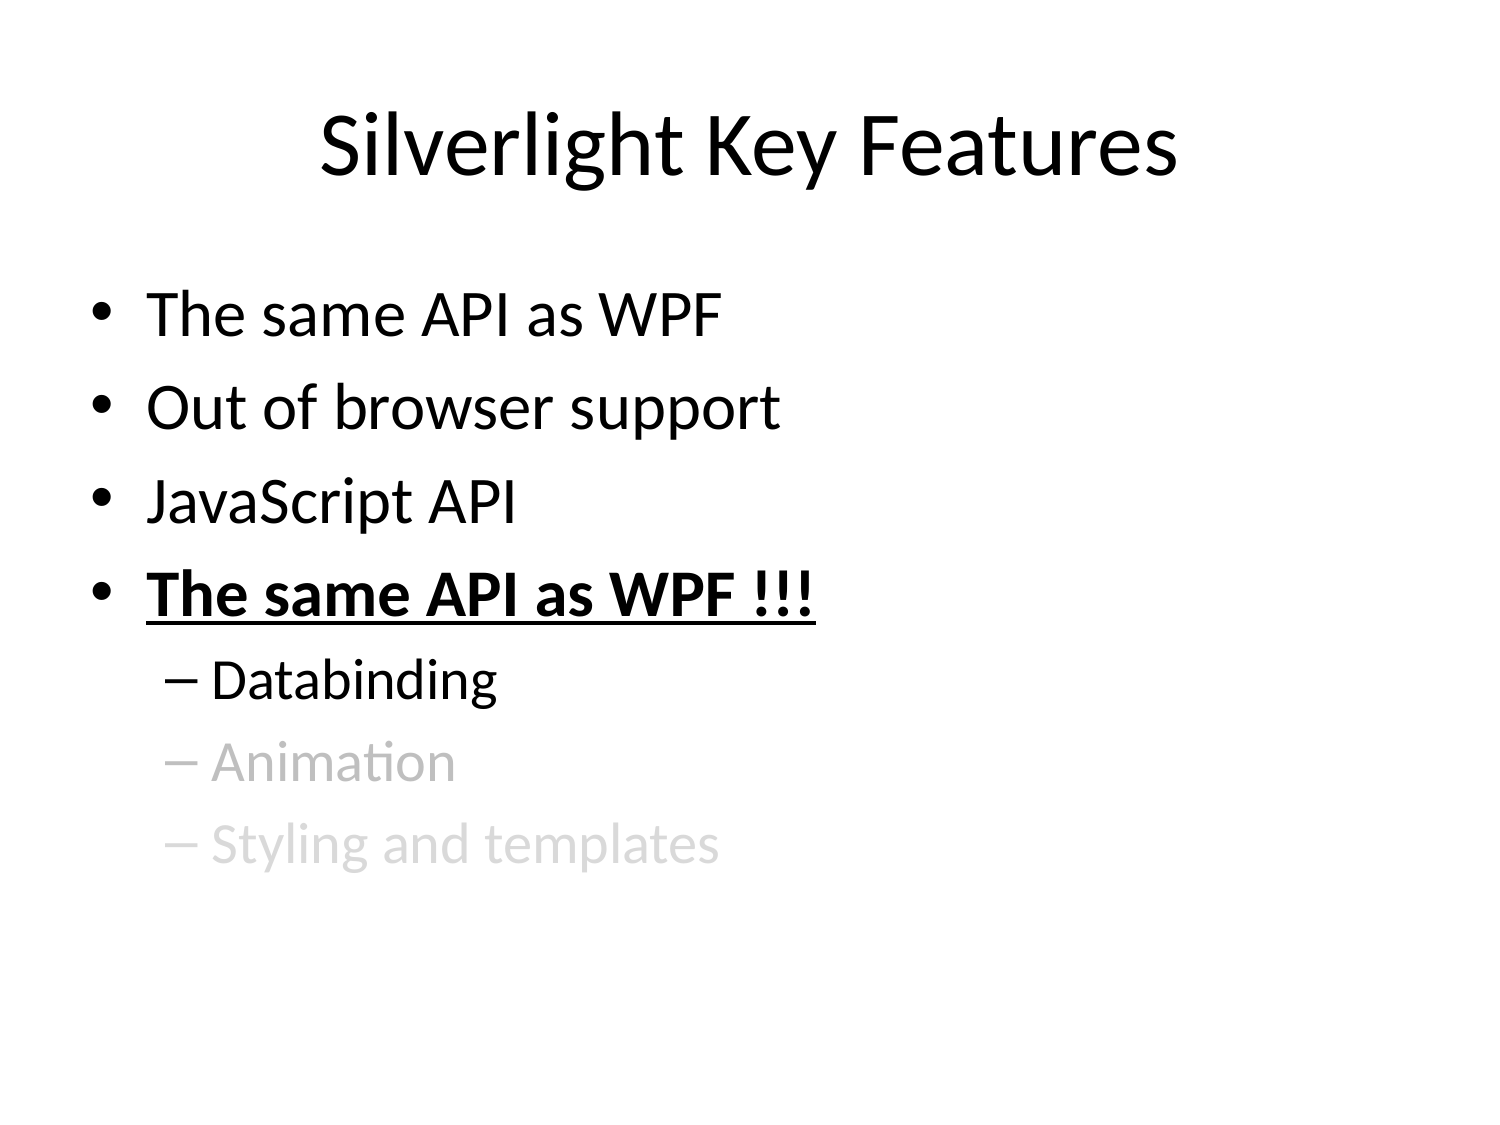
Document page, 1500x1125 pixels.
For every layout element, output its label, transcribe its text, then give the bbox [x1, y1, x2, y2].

title Silverlight Key Features [75, 45, 1425, 233]
list The same API as WPF Out of browser support JavaScript API The same API as WPF !!! Databinding Animation Styling and templates [75, 262, 1425, 1005]
